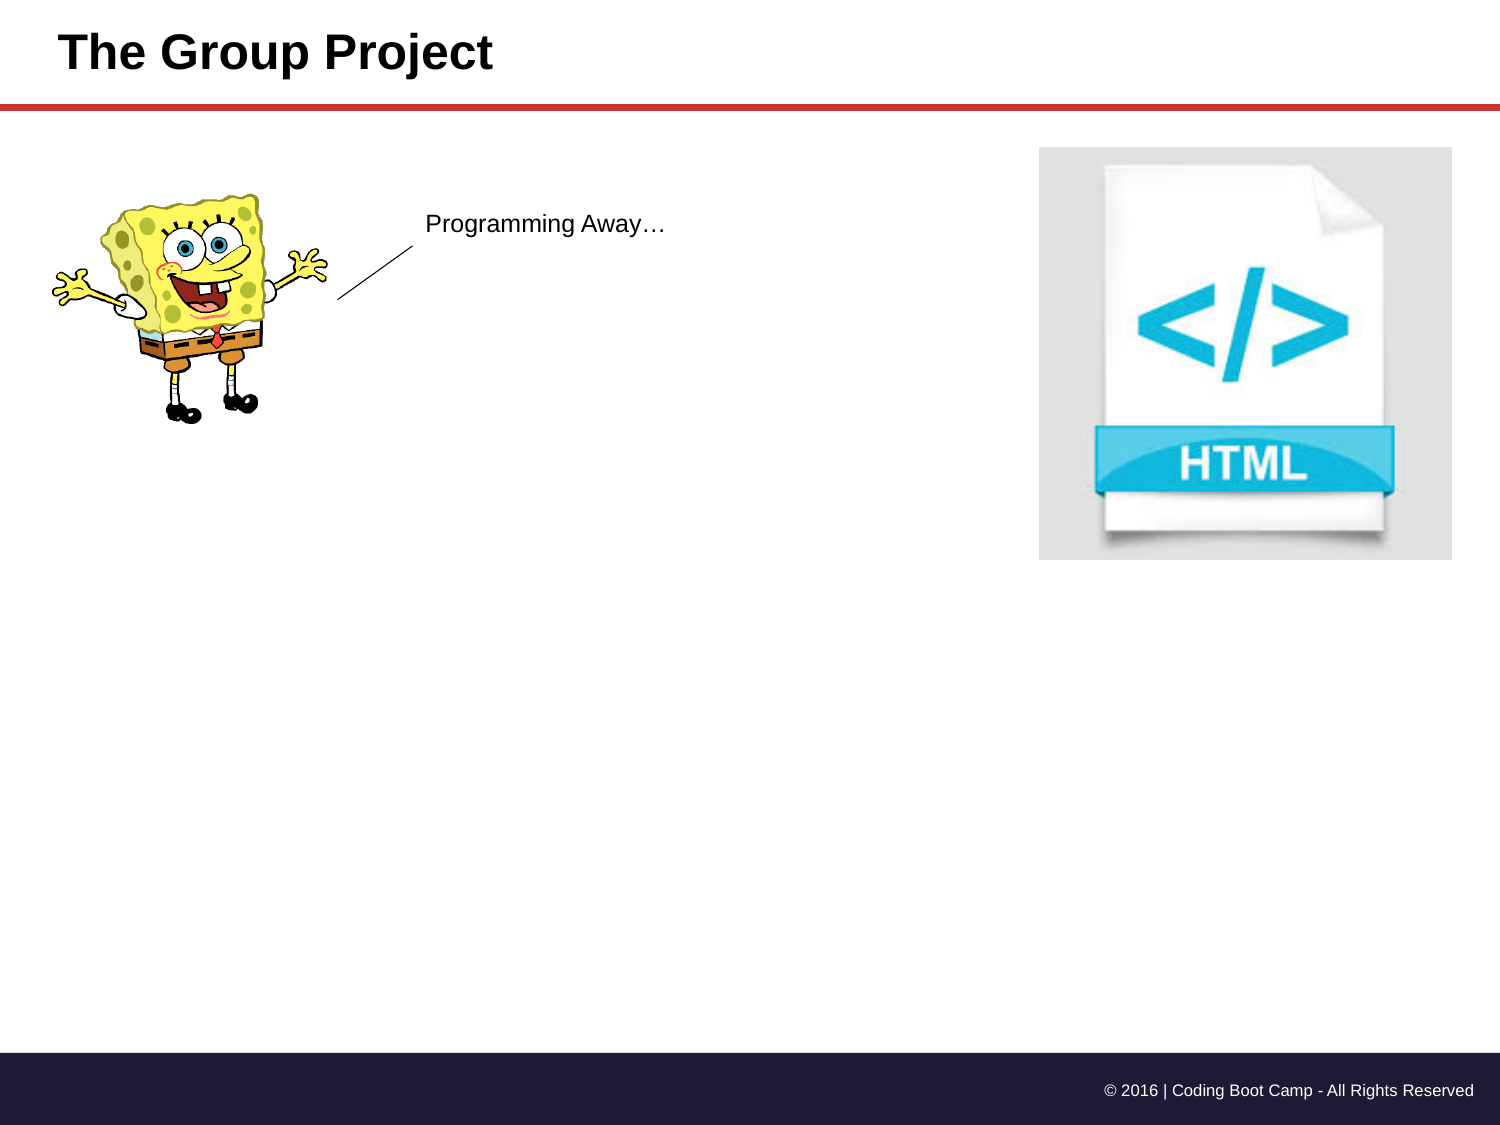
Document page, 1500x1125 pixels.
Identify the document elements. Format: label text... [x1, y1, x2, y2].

text_box Programming Away… [417, 200, 675, 246]
picture [1038, 146, 1452, 560]
picture [46, 189, 333, 427]
title The Group Project [49, 0, 948, 108]
